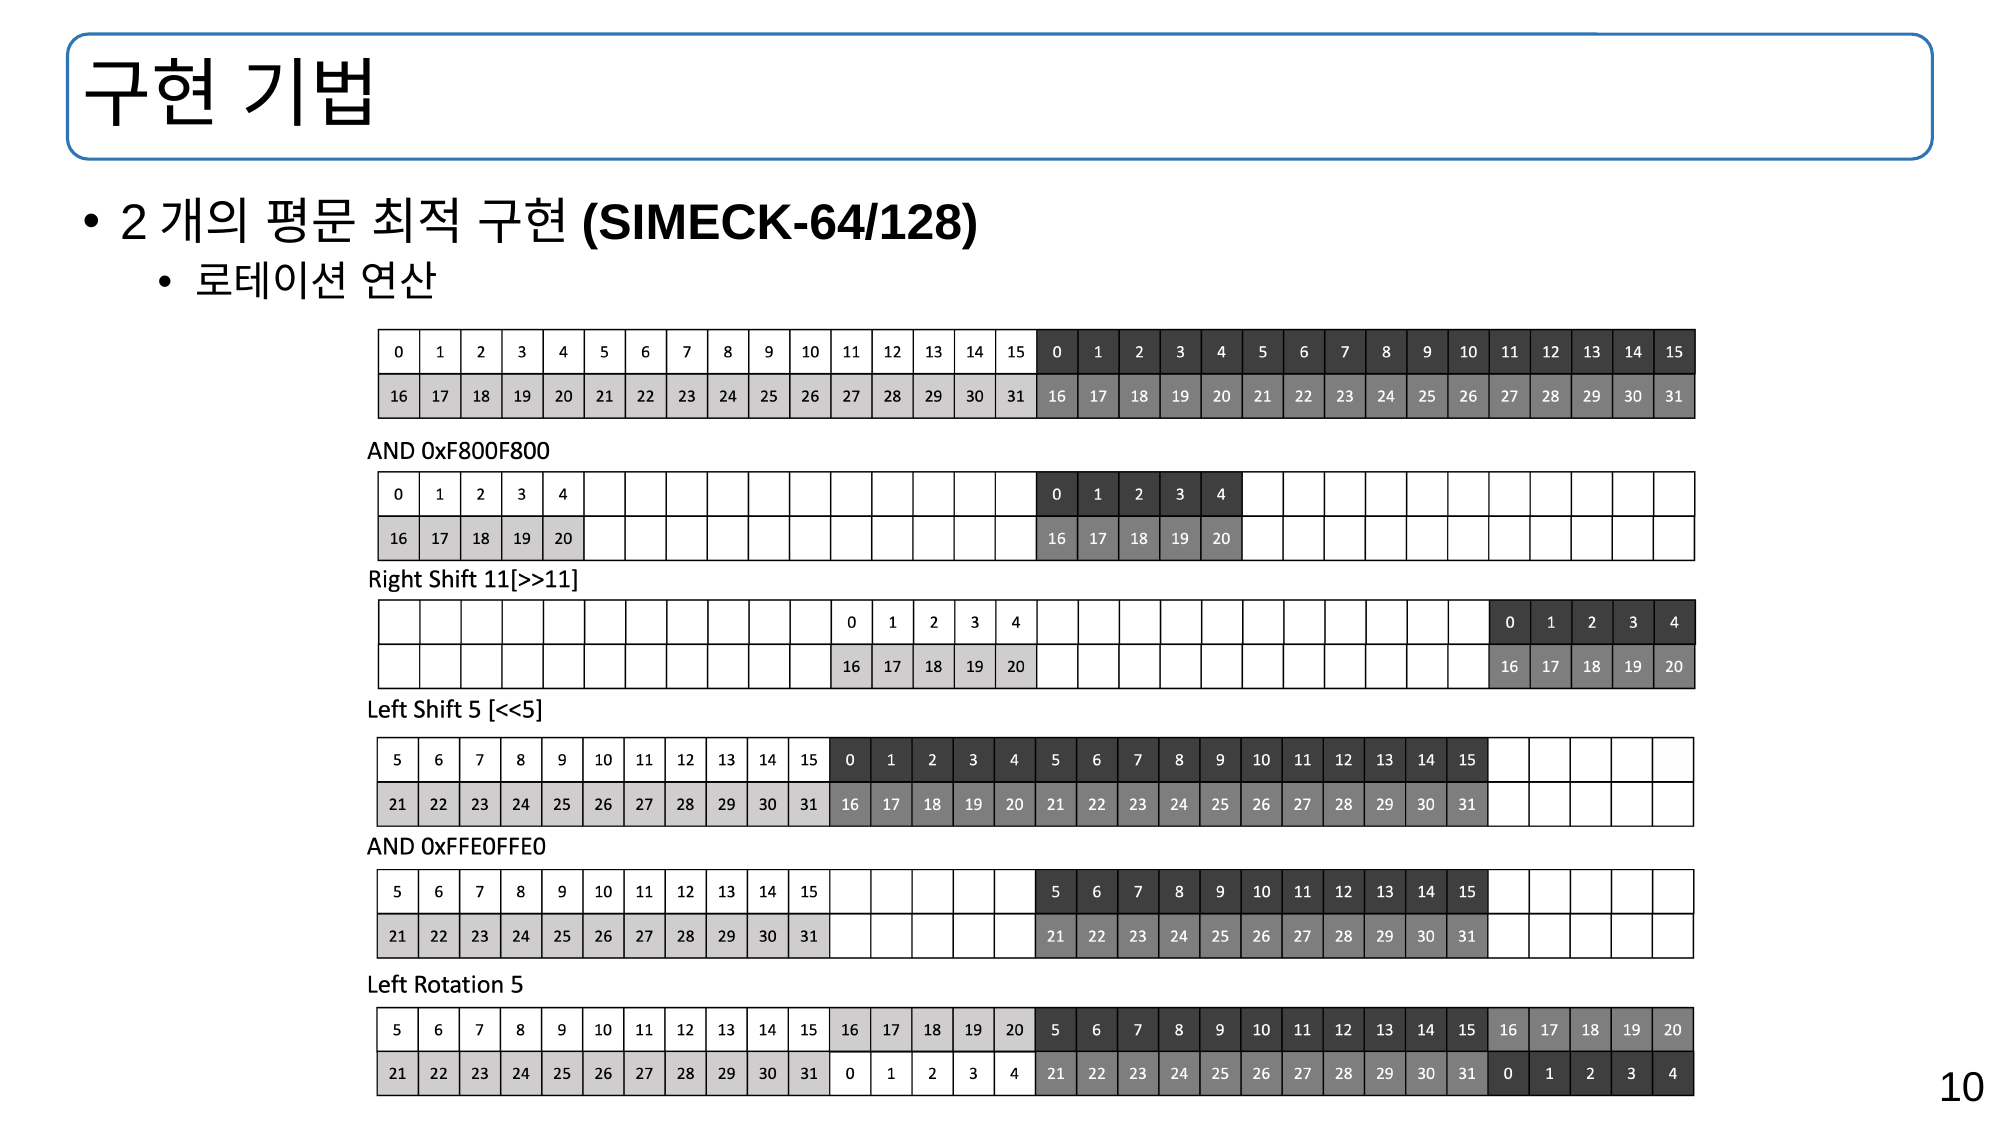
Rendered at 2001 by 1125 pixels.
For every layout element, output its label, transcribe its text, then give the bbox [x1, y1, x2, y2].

title 구현 기법 [67, 34, 1933, 160]
picture [350, 328, 1697, 1097]
list 2개의 평문 최적 구현(SIMECK-64/128) 로테이션 연산 [67, 189, 1933, 1019]
